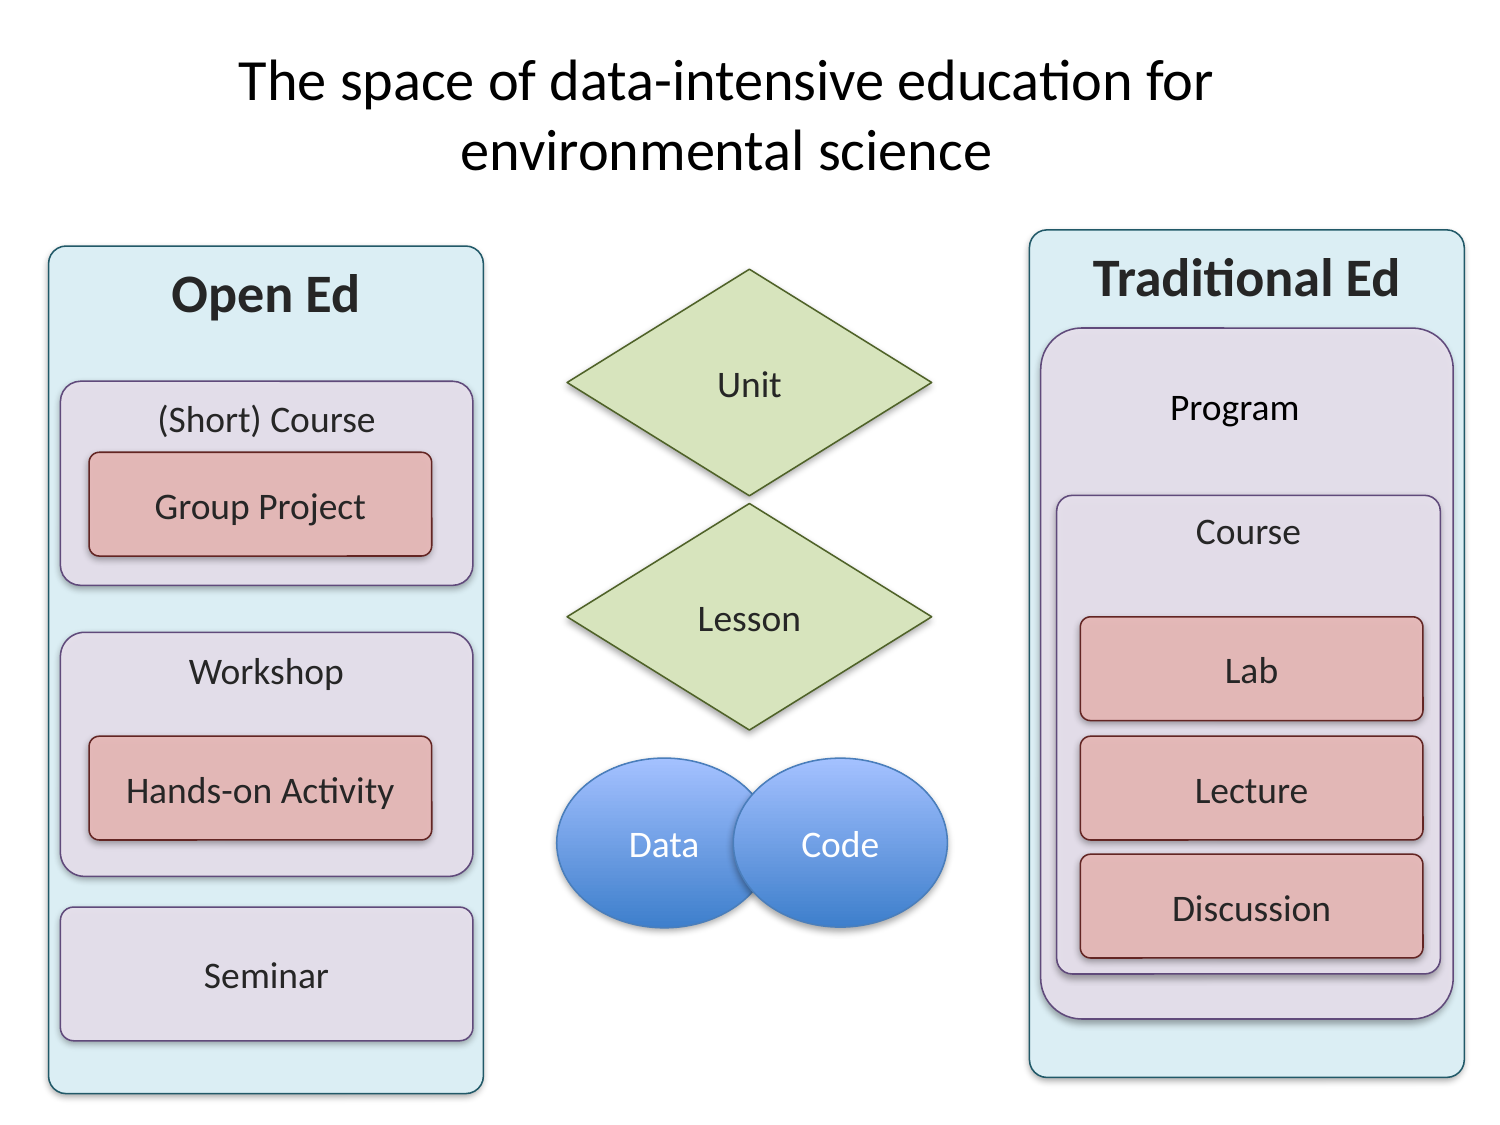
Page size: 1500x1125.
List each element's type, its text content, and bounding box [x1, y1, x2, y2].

text_box Program [1155, 375, 1315, 435]
text_box (Short) Course [59, 380, 474, 587]
text_box Group Project [88, 451, 433, 557]
text_box Workshop [59, 631, 474, 878]
text_box Quantitative Courses [1039, 327, 1454, 1020]
text_box Open Ed [47, 245, 485, 1095]
text_box Lecture [1079, 735, 1424, 841]
text_box Unit [566, 268, 933, 497]
text_box Lab [1079, 616, 1424, 722]
text_box Data [555, 757, 751, 929]
text_box Hands-on Activity [88, 735, 433, 841]
text_box Course [1055, 494, 1442, 975]
text_box Code [732, 757, 949, 928]
text_box Traditional Ed [1028, 229, 1466, 1079]
text_box Lesson [566, 502, 933, 731]
text_box Discussion [1079, 853, 1424, 959]
text_box Seminar [59, 906, 474, 1042]
title The space of data-intensive education for environmental science [89, 0, 1364, 234]
